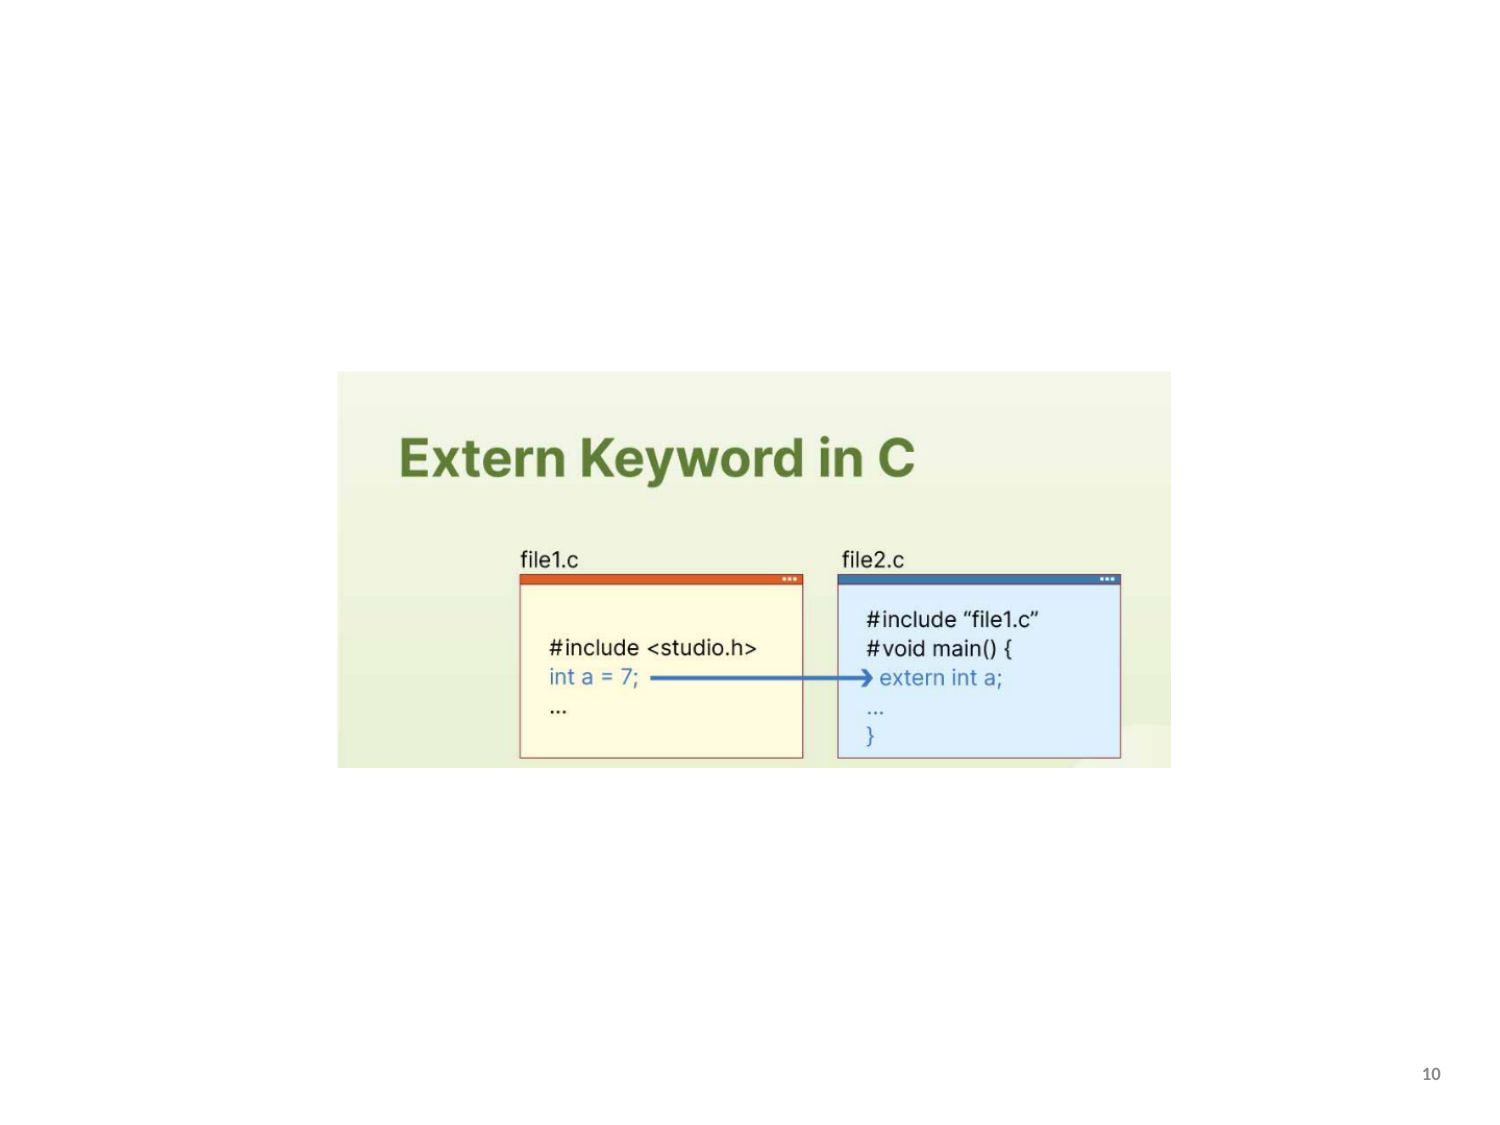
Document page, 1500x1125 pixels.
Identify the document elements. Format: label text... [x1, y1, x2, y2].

picture [329, 357, 1171, 768]
slide_number 10 [1396, 1042, 1456, 1103]
